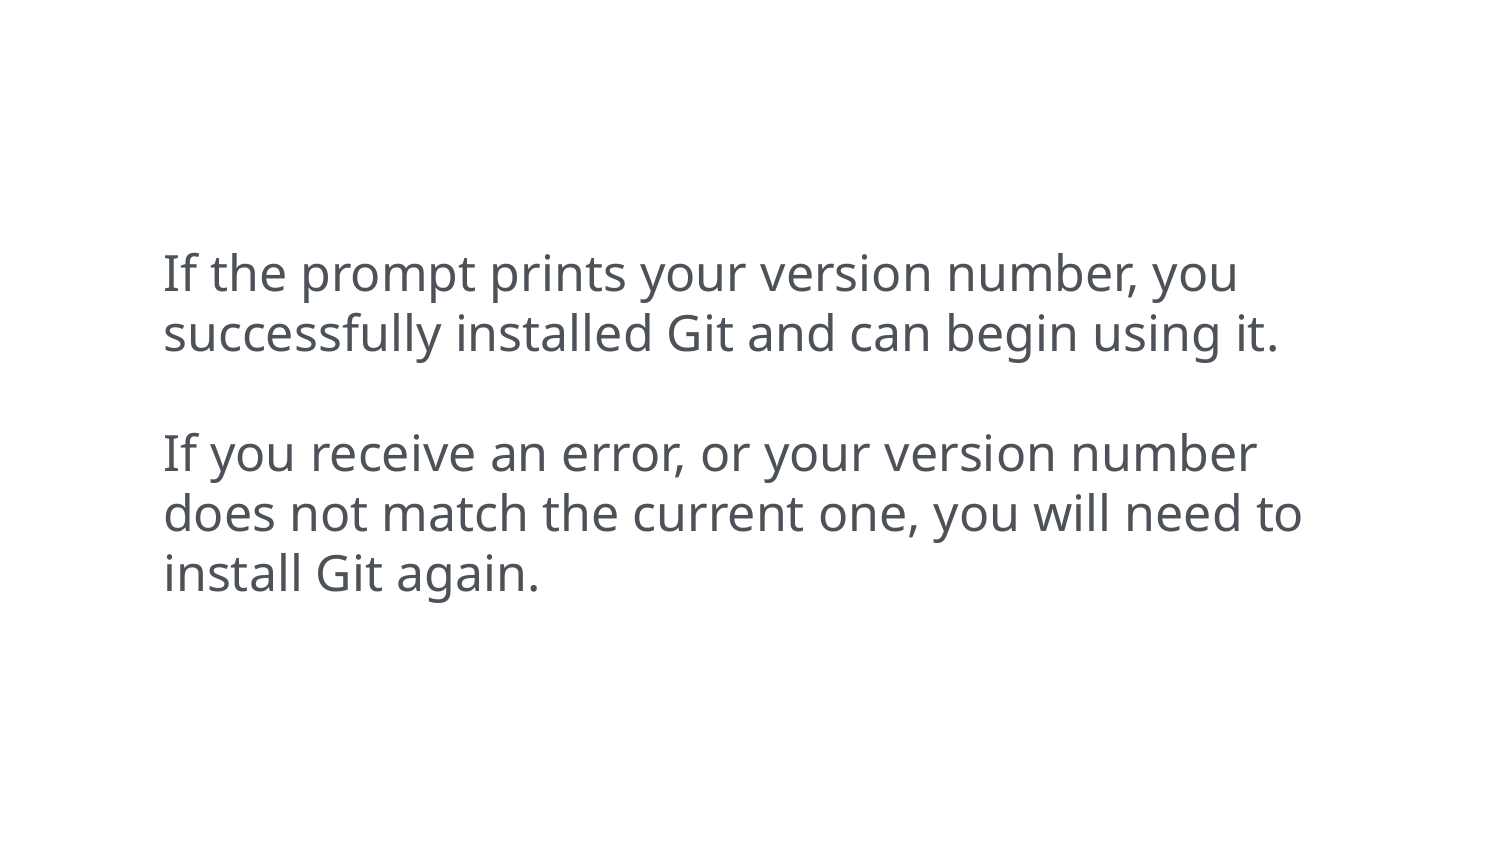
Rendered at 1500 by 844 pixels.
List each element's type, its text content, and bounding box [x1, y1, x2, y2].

text_box If the prompt prints your version number, you successfully installed Git and can begin using it. If you receive an error, or your version number does not match the current one, you will need to install Git again. [148, 190, 1352, 654]
